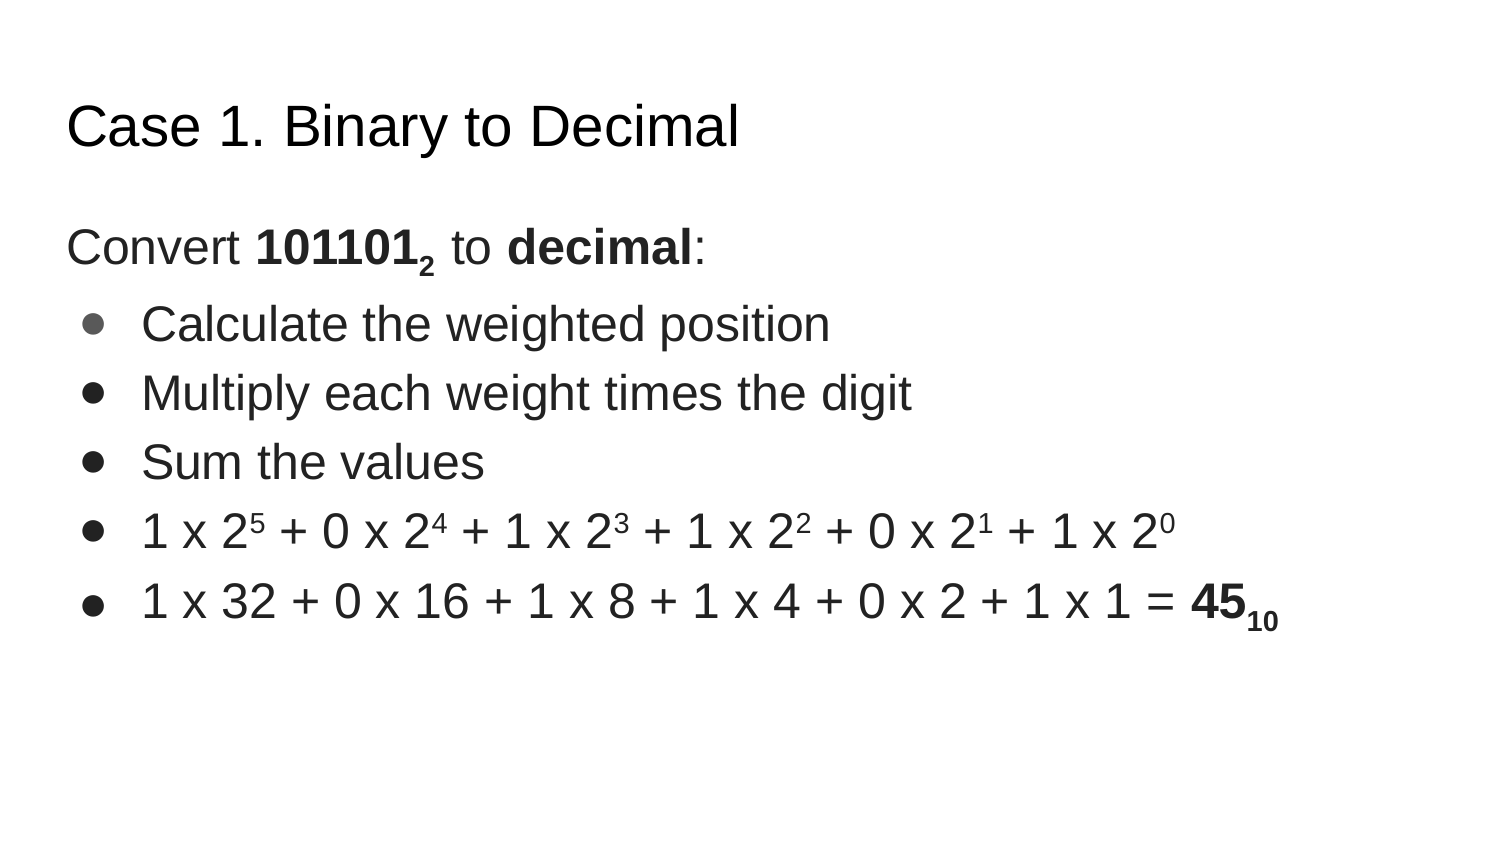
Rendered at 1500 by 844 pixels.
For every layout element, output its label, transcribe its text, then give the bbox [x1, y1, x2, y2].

list Convert 1011012 to decimal: Calculate the weighted position Multiply each weight times the digit Sum the values 1 x 25 + 0 x 24 + 1 x 23 + 1 x 22 + 0 x 21 + 1 x 20 1 x 32 + 0 x 16 + 1 x 8 + 1 x 4 + 0 x 2 + 1 x 1 = 4510 [51, 189, 1449, 750]
title Case 1. Binary to Decimal [51, 72, 1449, 167]
